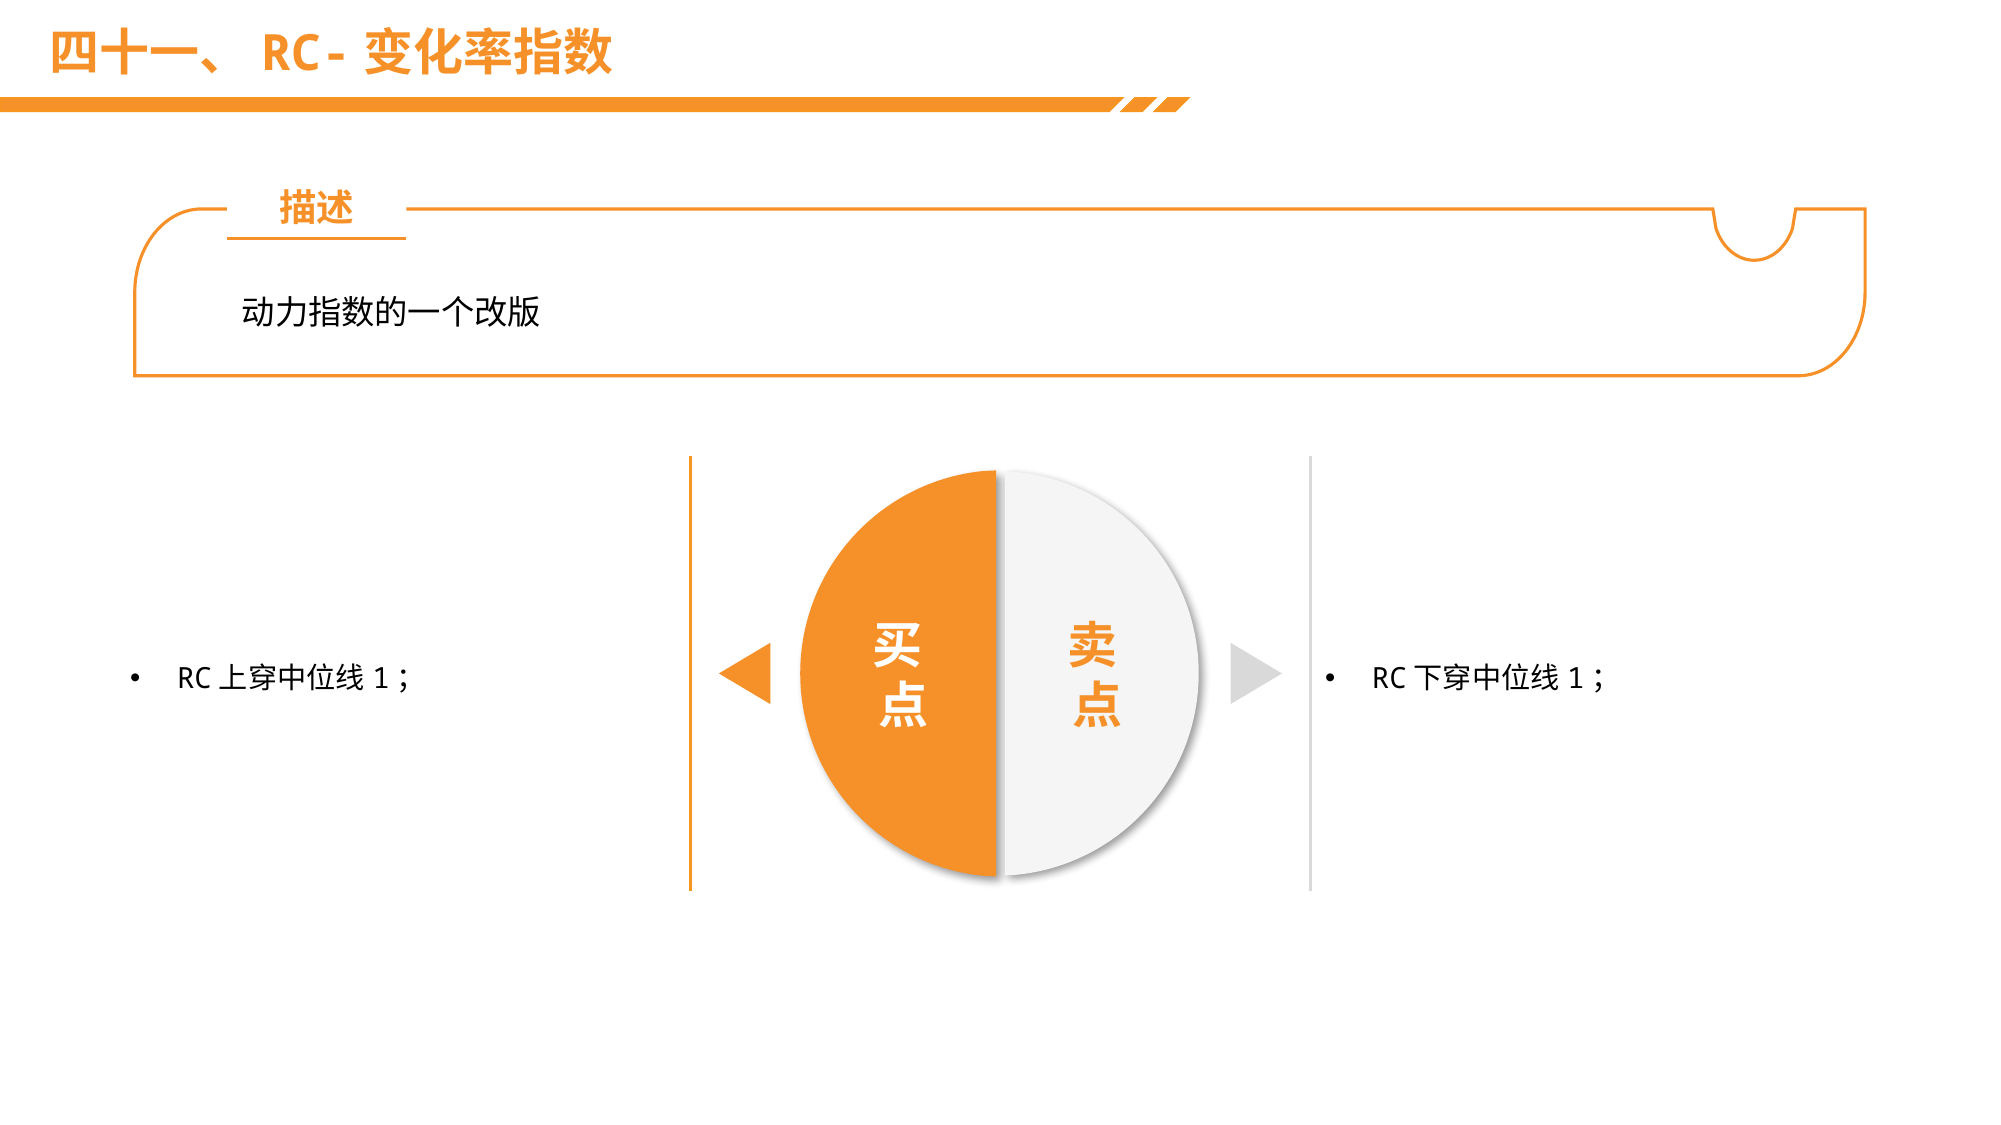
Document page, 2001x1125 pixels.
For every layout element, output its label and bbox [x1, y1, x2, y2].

text_box [114, 450, 689, 897]
text_box [1230, 642, 1283, 705]
title [34, 22, 1863, 87]
text_box [1309, 450, 1883, 897]
text_box [718, 642, 771, 705]
text_box [801, 471, 1199, 876]
text_box [133, 174, 1867, 377]
